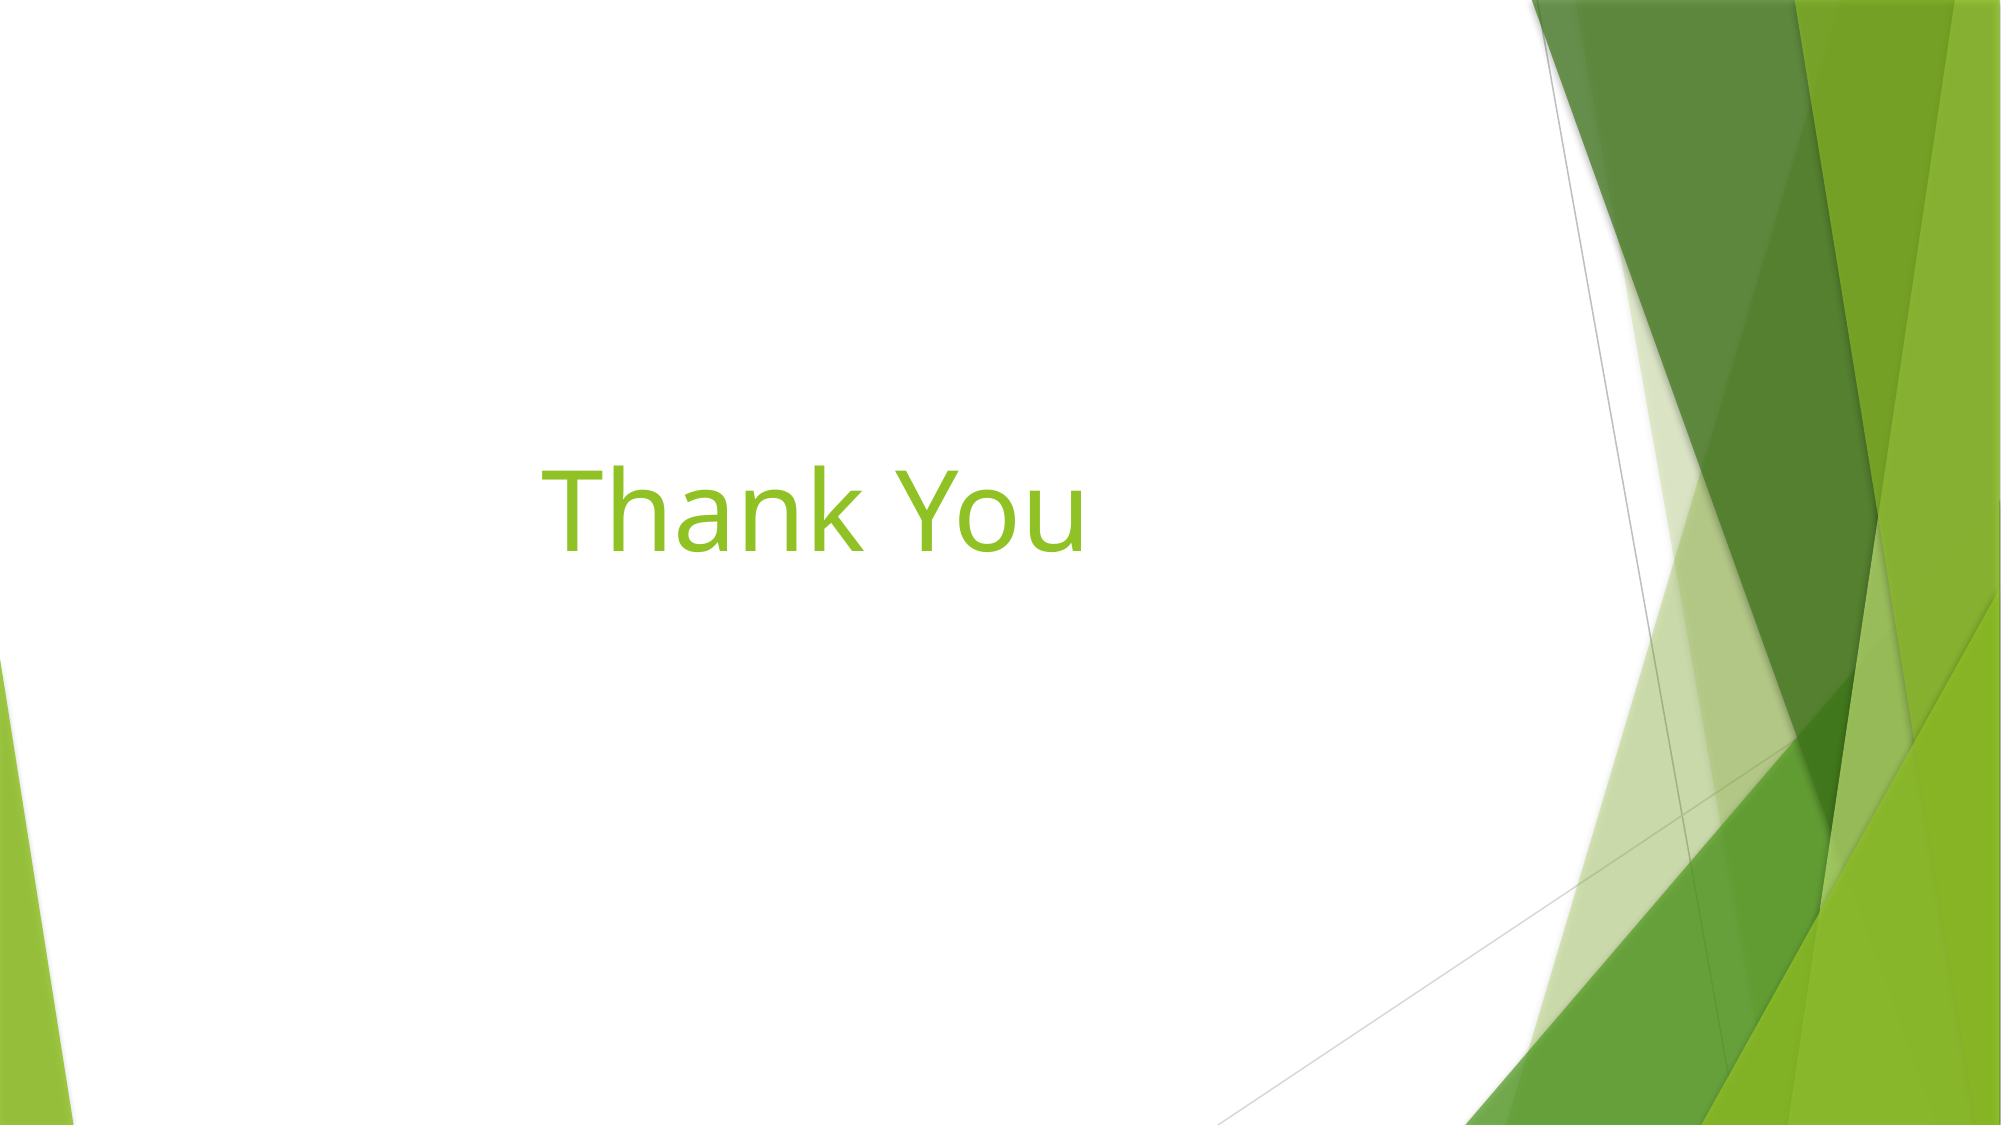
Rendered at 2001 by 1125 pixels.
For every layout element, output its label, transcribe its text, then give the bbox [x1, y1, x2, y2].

title Thank You [111, 431, 1522, 753]
